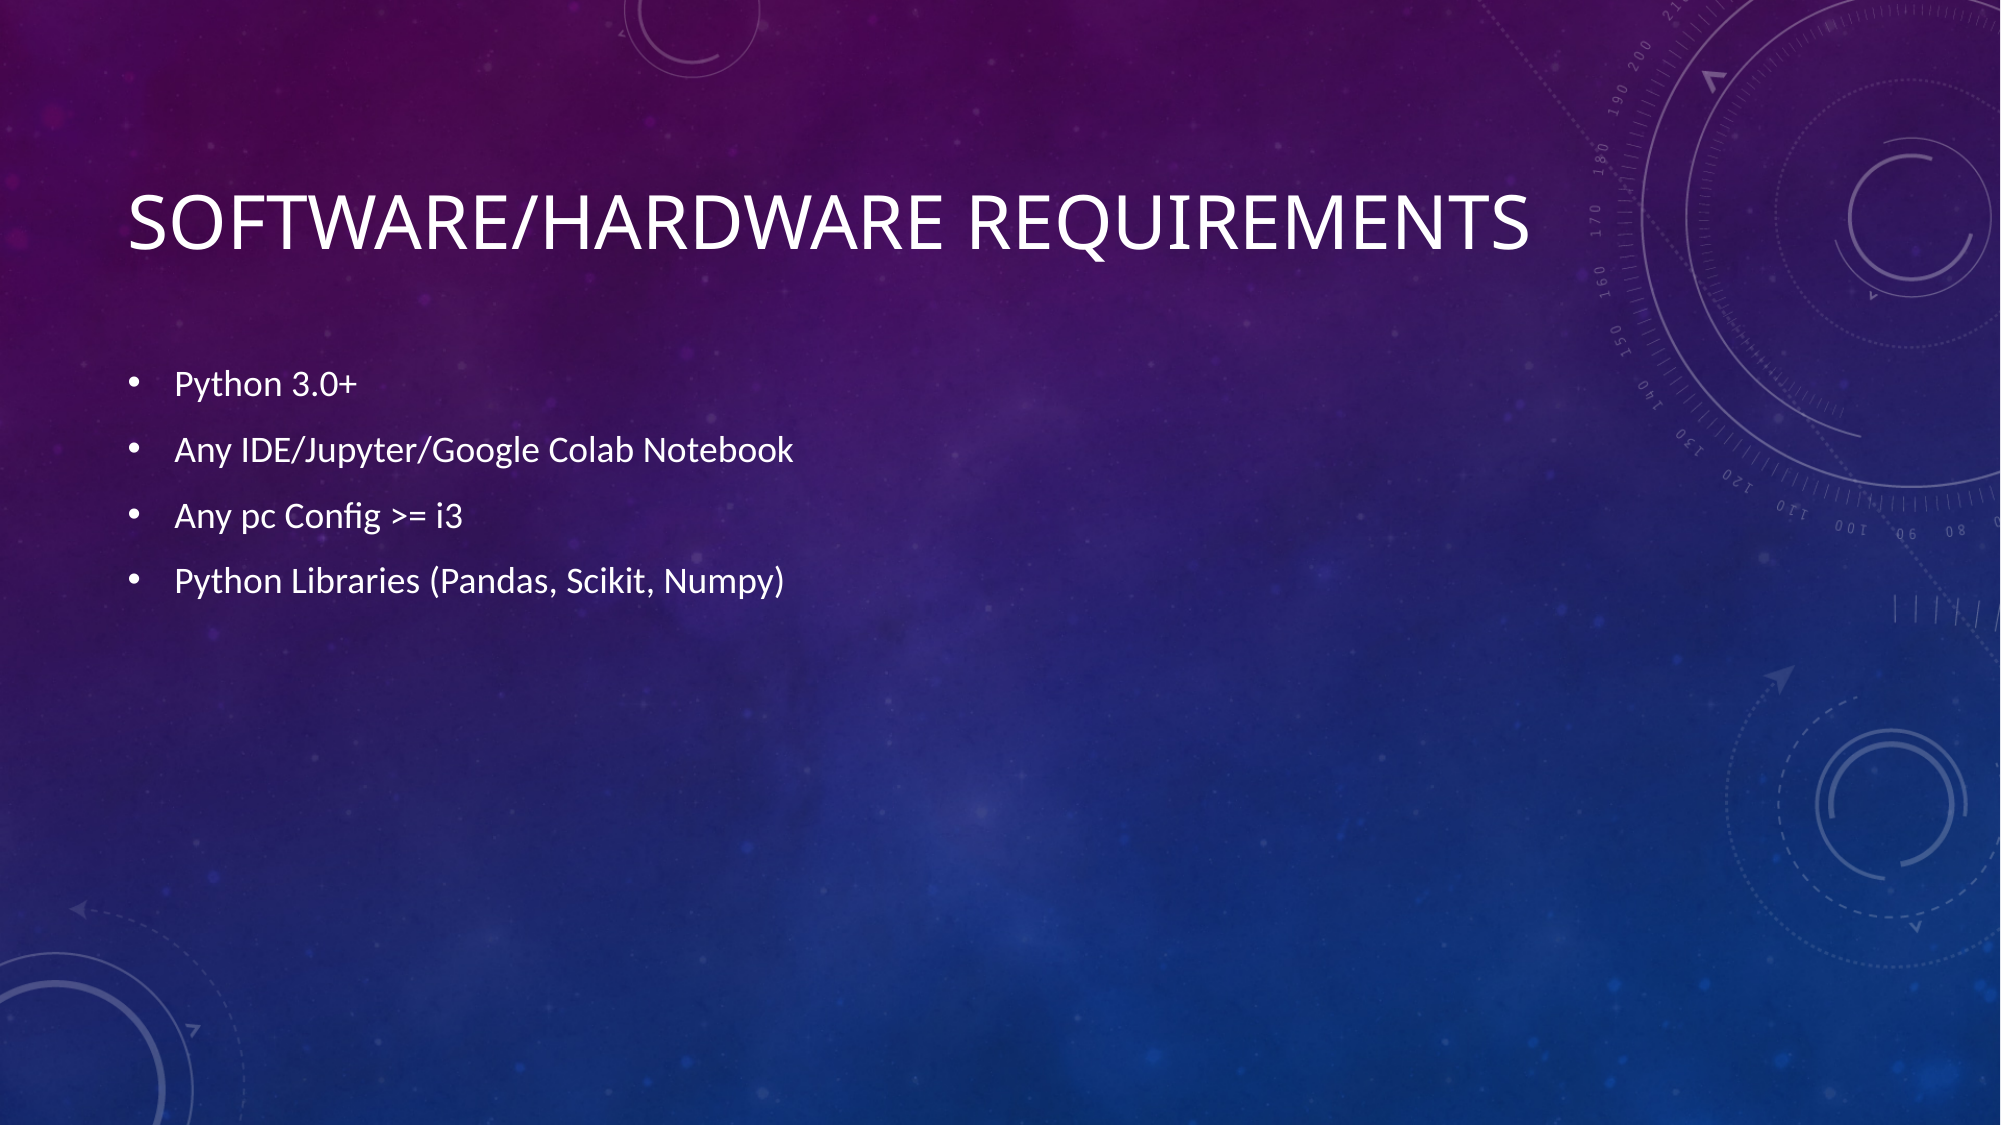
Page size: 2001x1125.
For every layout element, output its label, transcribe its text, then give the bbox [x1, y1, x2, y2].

picture [0, 0, 2001, 1125]
title Software/Hardware requirements [112, 99, 1775, 339]
list Python 3.0+ Any IDE/Jupyter/Google Colab Notebook Any pc Config >= i3 Python Libraries (Pandas, Scikit, Numpy) [112, 351, 1775, 950]
